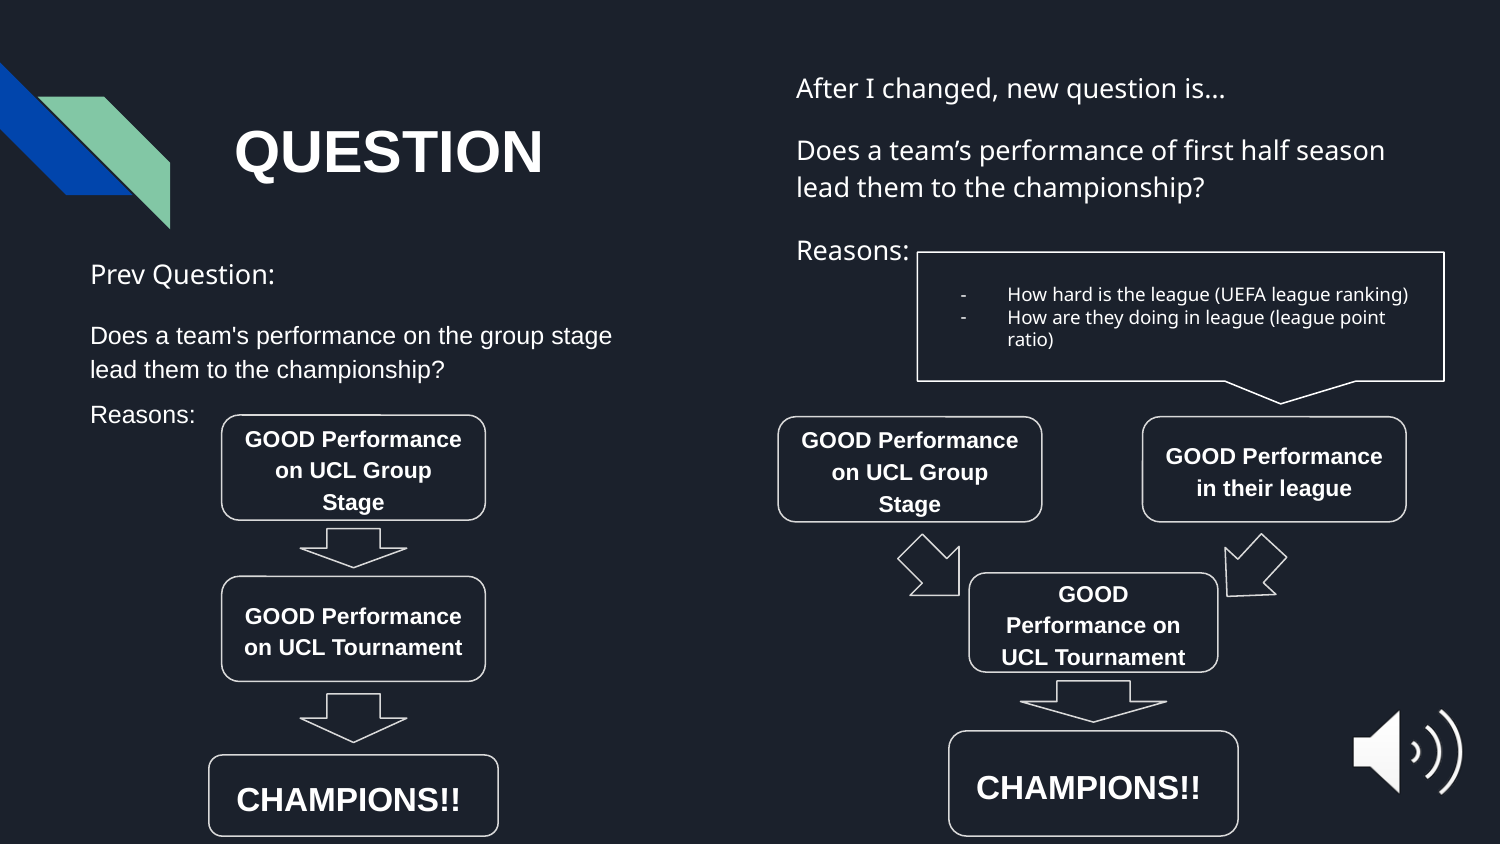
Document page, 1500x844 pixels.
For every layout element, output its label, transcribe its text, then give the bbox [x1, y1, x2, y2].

list After I changed, new question is… Does a team’s performance of first half season lead them to the championship? Reasons: [781, 51, 1407, 286]
text_box [1225, 533, 1287, 597]
text_box GOOD Performance on UCL Tournament [969, 572, 1218, 673]
text_box CHAMPIONS!! [948, 730, 1239, 837]
picture [1341, 685, 1476, 819]
text_box How hard is the league (UEFA league ranking) How are they doing in league (league point ratio) [917, 252, 1445, 404]
text_box GOOD Performance in their league [1142, 416, 1407, 522]
text_box [897, 534, 959, 596]
text_box [300, 693, 407, 743]
text_box GOOD Performance on UCL Tournament [221, 576, 486, 682]
text_box GOOD Performance on UCL Group Stage [221, 414, 486, 521]
list Prev Question: Does a team's performance on the group stage lead them to the championship? Reasons: [75, 237, 678, 475]
title QUESTION [219, 87, 645, 181]
text_box GOOD Performance on UCL Group Stage [778, 416, 1042, 522]
text_box [300, 528, 407, 568]
text_box CHAMPIONS!! [208, 754, 499, 837]
text_box [1020, 680, 1167, 723]
